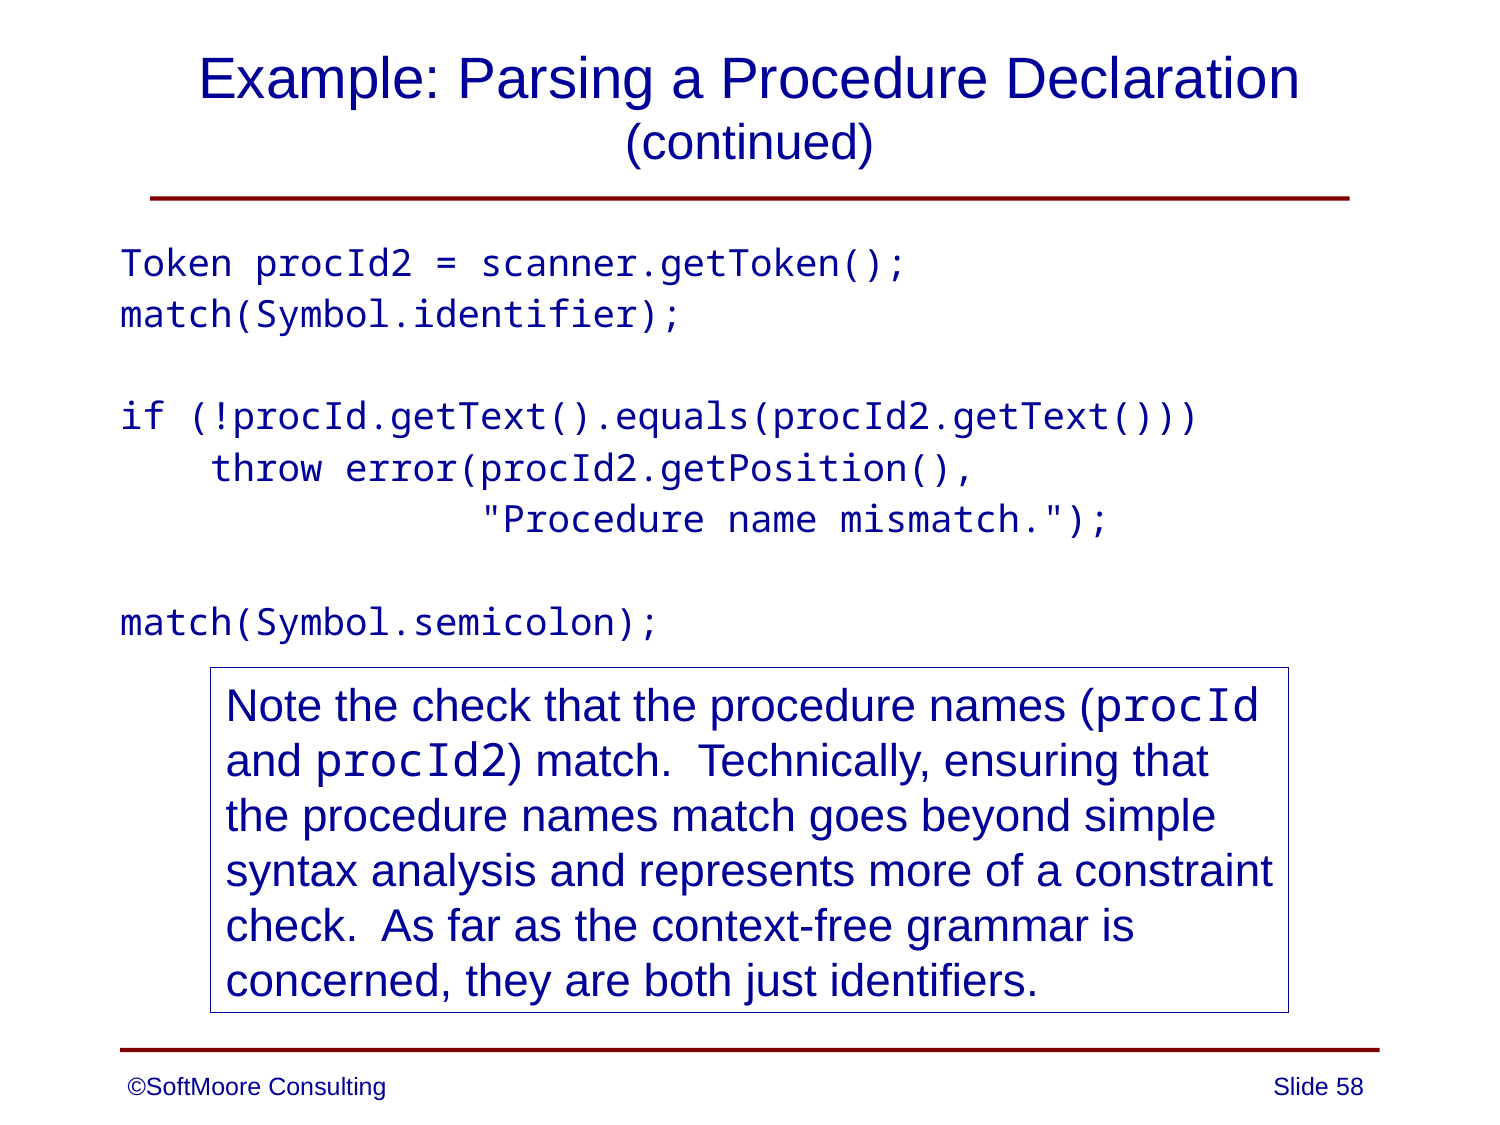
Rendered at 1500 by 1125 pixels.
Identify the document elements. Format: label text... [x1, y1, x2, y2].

footer ©SoftMoore Consulting [111, 1061, 563, 1109]
title Example: Parsing a Procedure Declaration (continued) [149, 22, 1350, 188]
slide_number Slide 58 [1078, 1061, 1380, 1109]
list Token procId2 = scanner.getToken(); match(Symbol.identifier); if (!procId.getText().equals(procId2.getText())) throw error(procId2.getPosition(), "Procedure name mismatch."); match(Symbol.semicolon); [74, 223, 1425, 1034]
text_box Note the check that the procedure names (procId and procId2) match. Technically, ensuring that the procedure names match goes beyond simple syntax analysis and represents more of a constraint check. As far as the context-free grammar is concerned, they are both just identifiers. [210, 667, 1289, 1013]
